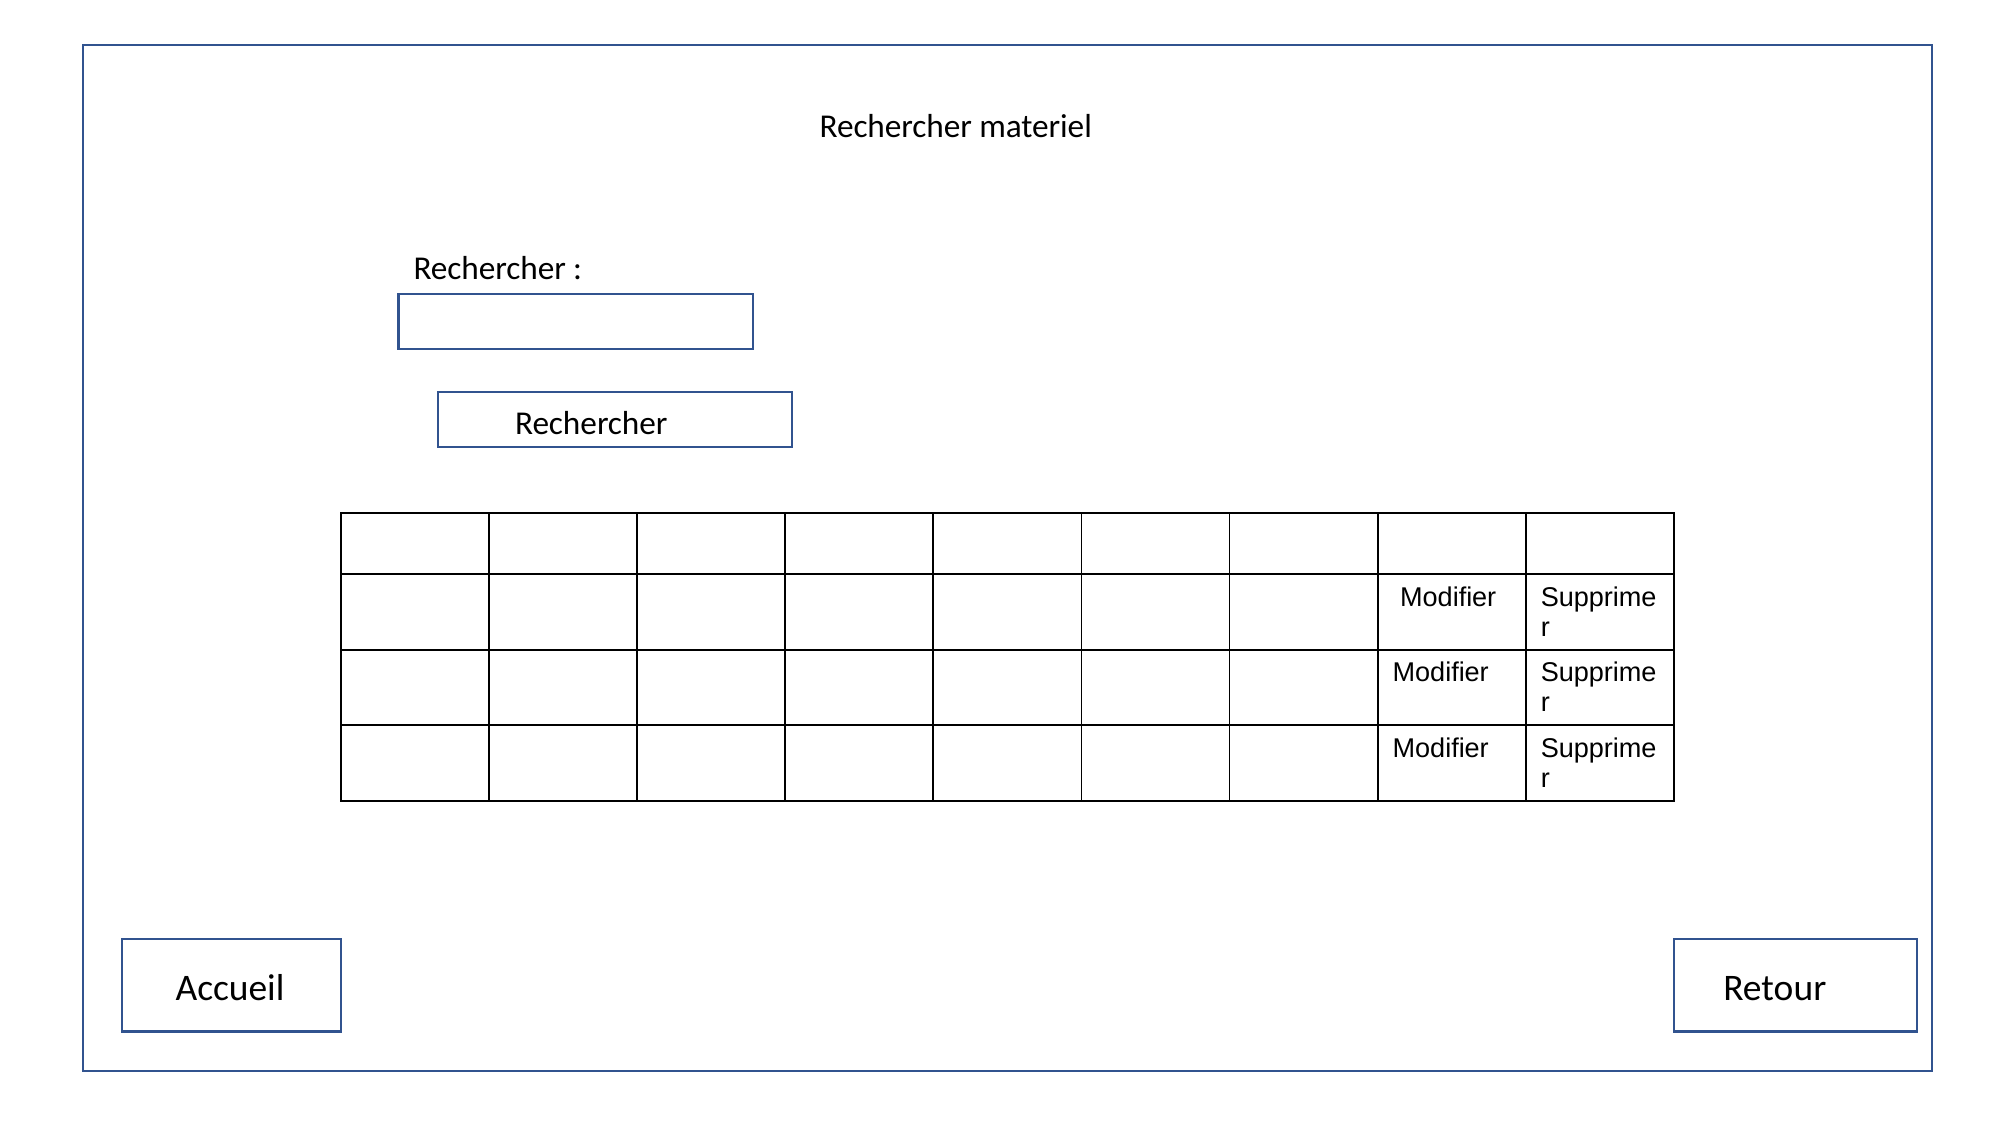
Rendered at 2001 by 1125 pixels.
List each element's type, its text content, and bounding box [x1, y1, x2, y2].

table_cell [934, 651, 1081, 724]
table_cell [490, 726, 636, 800]
table_cell [1082, 575, 1229, 649]
text_box [1674, 939, 1917, 1032]
text_box Retour [1708, 955, 1951, 1016]
table_cell [342, 726, 488, 800]
table_cell Supprimer [1527, 651, 1673, 724]
table_header [342, 514, 488, 573]
table_header [1230, 514, 1377, 573]
table_cell [1230, 575, 1377, 649]
table_cell [934, 726, 1081, 800]
table_cell [1082, 726, 1229, 800]
text_box Rechercher [500, 393, 691, 450]
table_cell [934, 575, 1081, 649]
text_box [121, 939, 341, 1032]
table_cell Modifier [1379, 651, 1525, 724]
table_cell [638, 575, 784, 649]
table_cell [786, 575, 932, 649]
text_box [437, 391, 793, 448]
table_header [1082, 514, 1229, 573]
table_cell [1230, 726, 1377, 800]
table_cell [490, 575, 636, 649]
table_header [638, 514, 784, 573]
table_cell Modifier [1379, 575, 1525, 649]
table_cell [342, 651, 488, 724]
text_box Rechercher : [398, 238, 793, 294]
text_box Accueil [160, 955, 380, 1016]
table_header [1527, 514, 1673, 573]
table_header [490, 514, 636, 573]
table_cell Supprimer [1527, 726, 1673, 800]
table_header [934, 514, 1081, 573]
table_cell [638, 726, 784, 800]
table_header [786, 514, 932, 573]
table_cell [638, 651, 784, 724]
table_cell Modifier [1379, 726, 1525, 800]
table_cell [490, 651, 636, 724]
text_box [398, 294, 753, 350]
text_box Rechercher materiel [804, 96, 1199, 153]
table_cell [1082, 651, 1229, 724]
table_cell Supprimer [1527, 575, 1673, 649]
table_header [1379, 514, 1525, 573]
table_cell [342, 575, 488, 649]
table_cell [786, 726, 932, 800]
table_cell [786, 651, 932, 724]
text_box [83, 45, 1932, 1072]
table_cell [1230, 651, 1377, 724]
